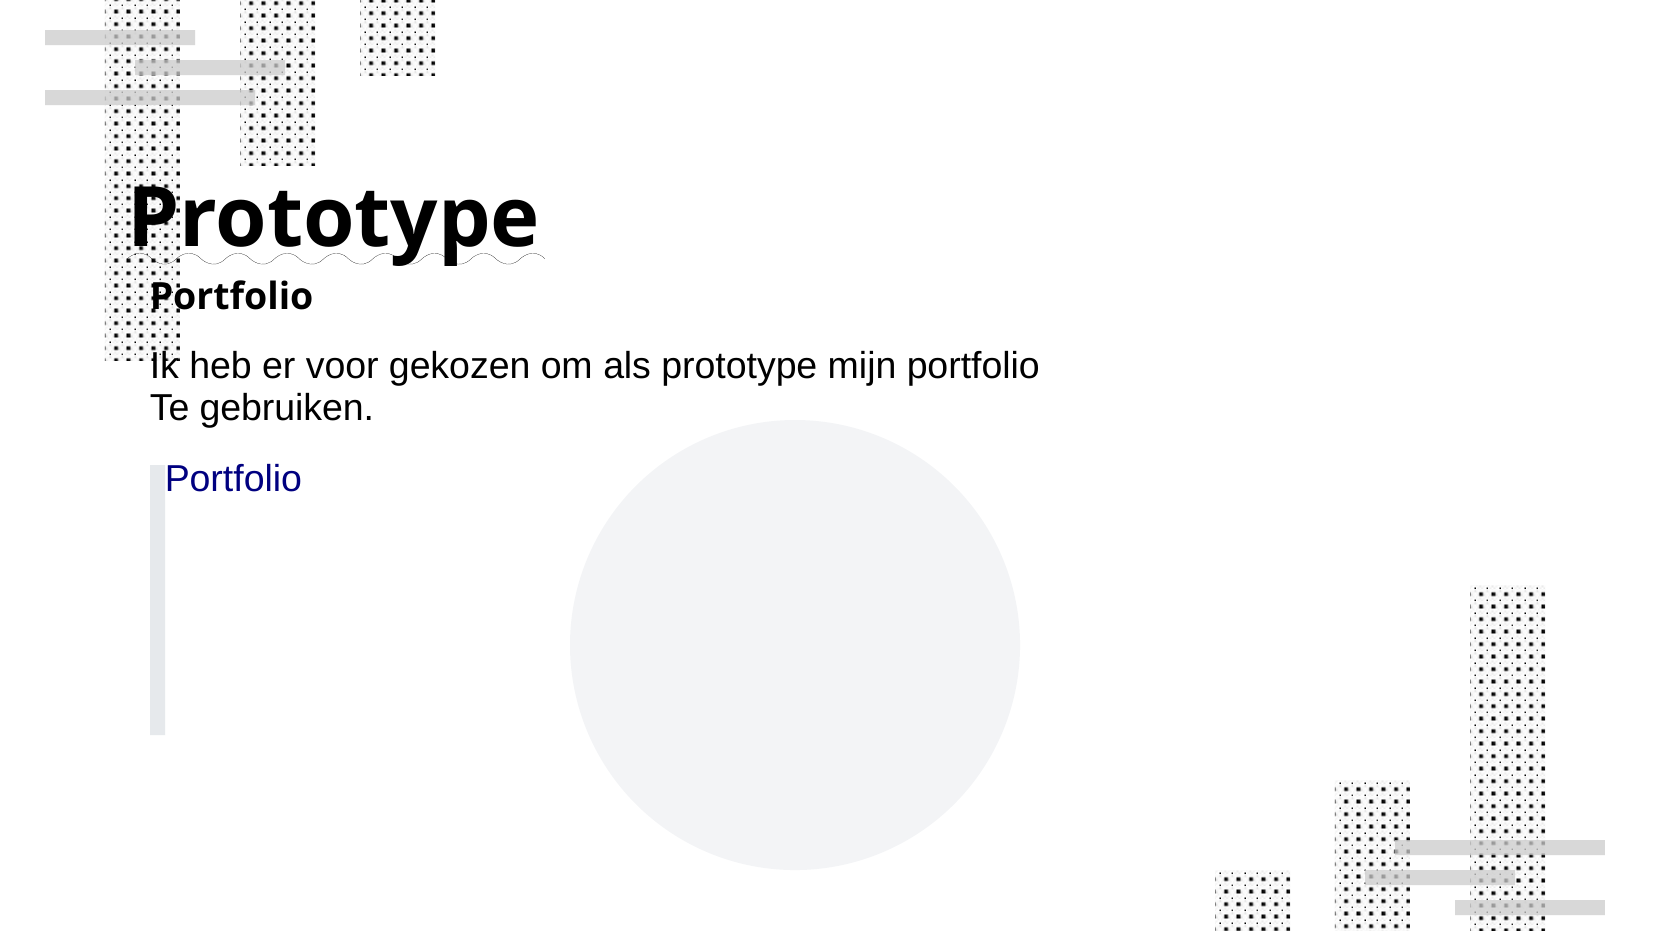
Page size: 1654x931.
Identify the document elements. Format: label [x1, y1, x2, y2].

text_box [150, 450, 449, 520]
text_box [112, 150, 1605, 437]
